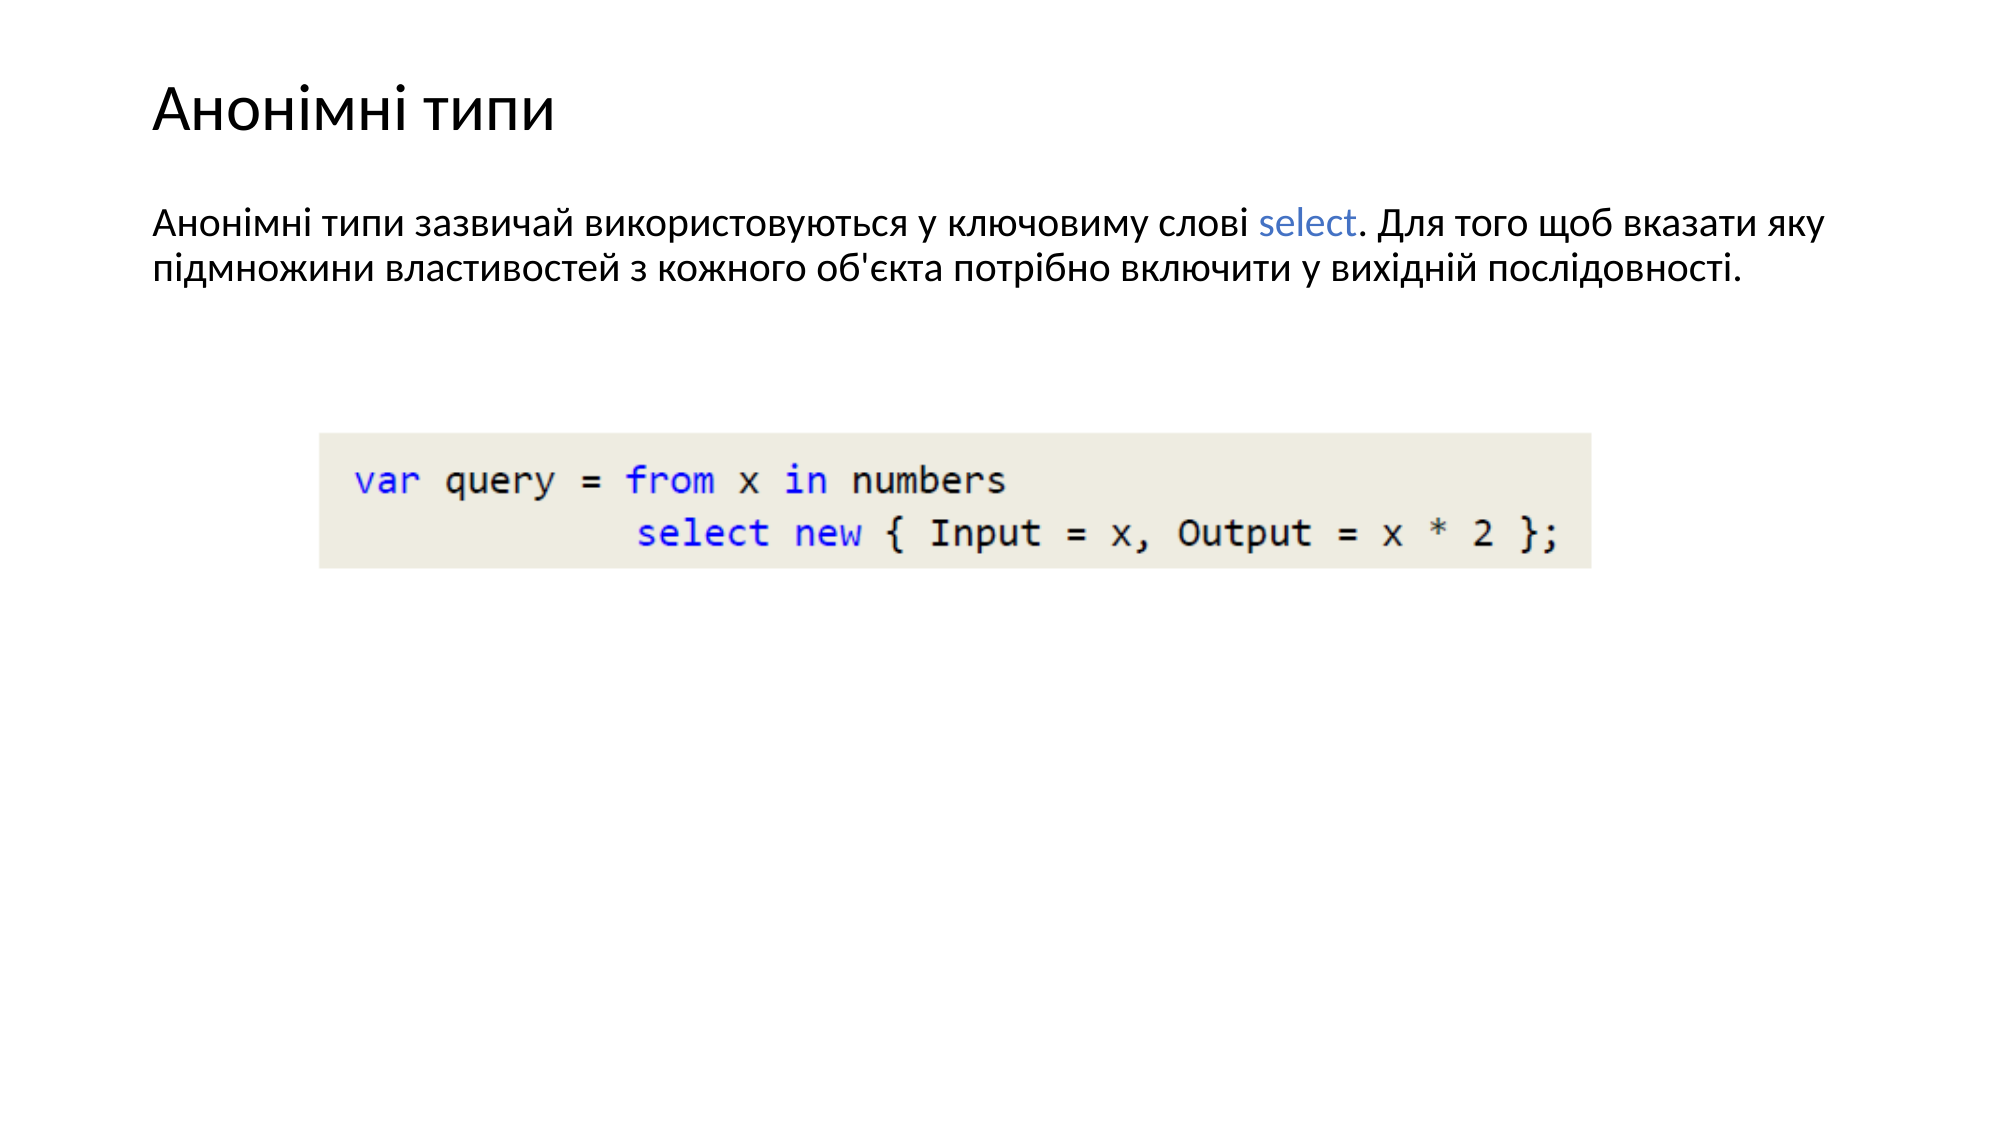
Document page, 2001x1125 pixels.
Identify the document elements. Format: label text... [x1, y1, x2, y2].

picture [314, 424, 1605, 582]
list Анонімні типи зазвичай використовуються у ключовиму слові select. Для того щоб вказати яку підмножини властивостей з кожного об'єкта потрібно включити у вихідній послідовності. [137, 193, 1863, 1014]
title Анонімні типи [137, 59, 1863, 159]
